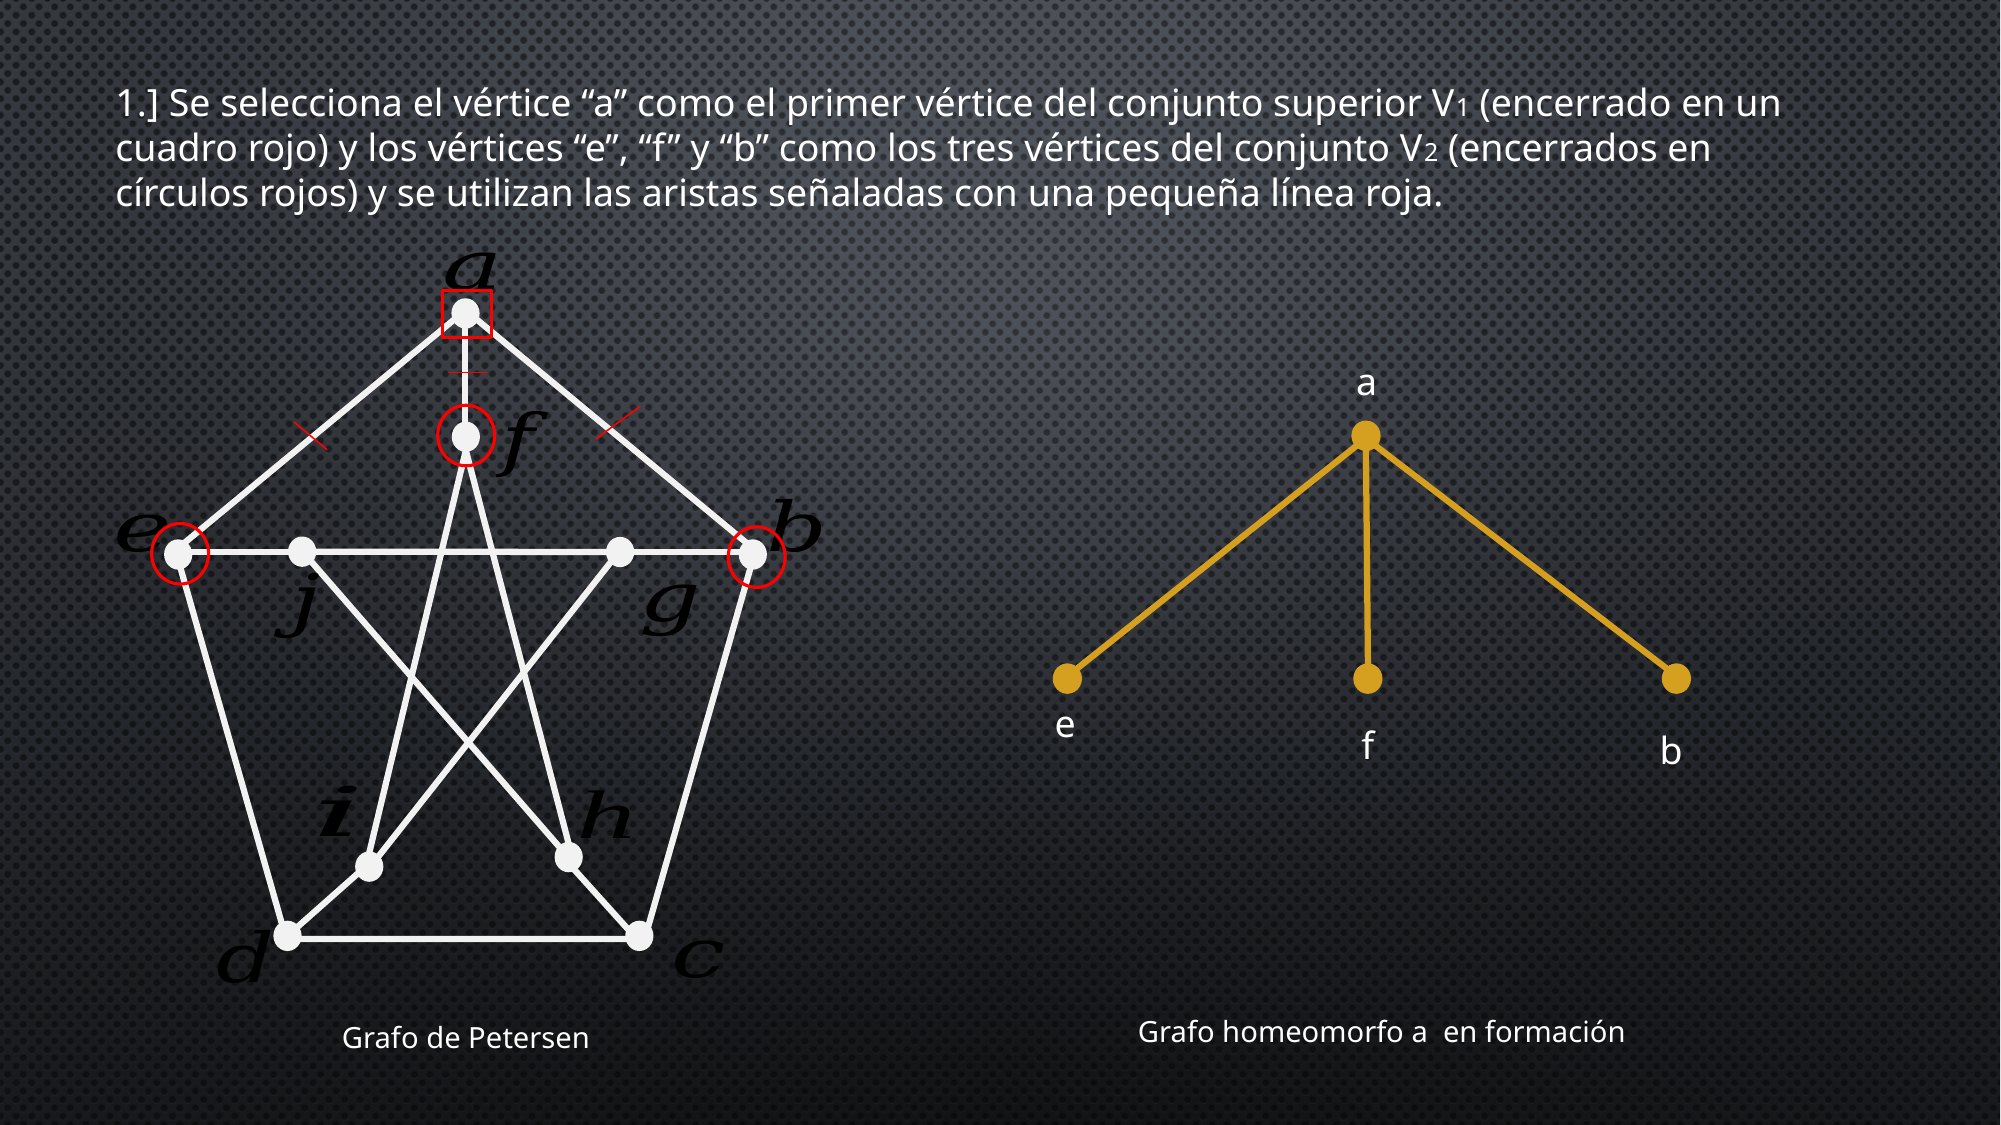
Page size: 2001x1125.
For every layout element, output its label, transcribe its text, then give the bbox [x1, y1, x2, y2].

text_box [113, 228, 830, 1000]
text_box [595, 406, 641, 439]
text_box [1661, 663, 1692, 694]
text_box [1076, 445, 1357, 670]
text_box b [1644, 719, 1698, 780]
text_box [1052, 663, 1082, 692]
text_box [293, 421, 328, 450]
text_box f [1346, 714, 1390, 774]
text_box [1351, 420, 1381, 451]
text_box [1374, 445, 1668, 670]
text_box e [1039, 692, 1091, 753]
text_box a [1341, 350, 1392, 411]
text_box 1.] Se selecciona el vértice “a” como el primer vértice del conjunto superior V1 (encerrado en un cuadro rojo) y los vértices “e”, “f” y “b” como los tres vértices del conjunto V2 (encerrados en círculos rojos) y se utilizan las aristas señaladas con una pequeña línea roja. [100, 72, 1865, 222]
text_box [1353, 663, 1383, 694]
text_box Grafo de Petersen [310, 1012, 622, 1063]
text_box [1365, 435, 1369, 666]
